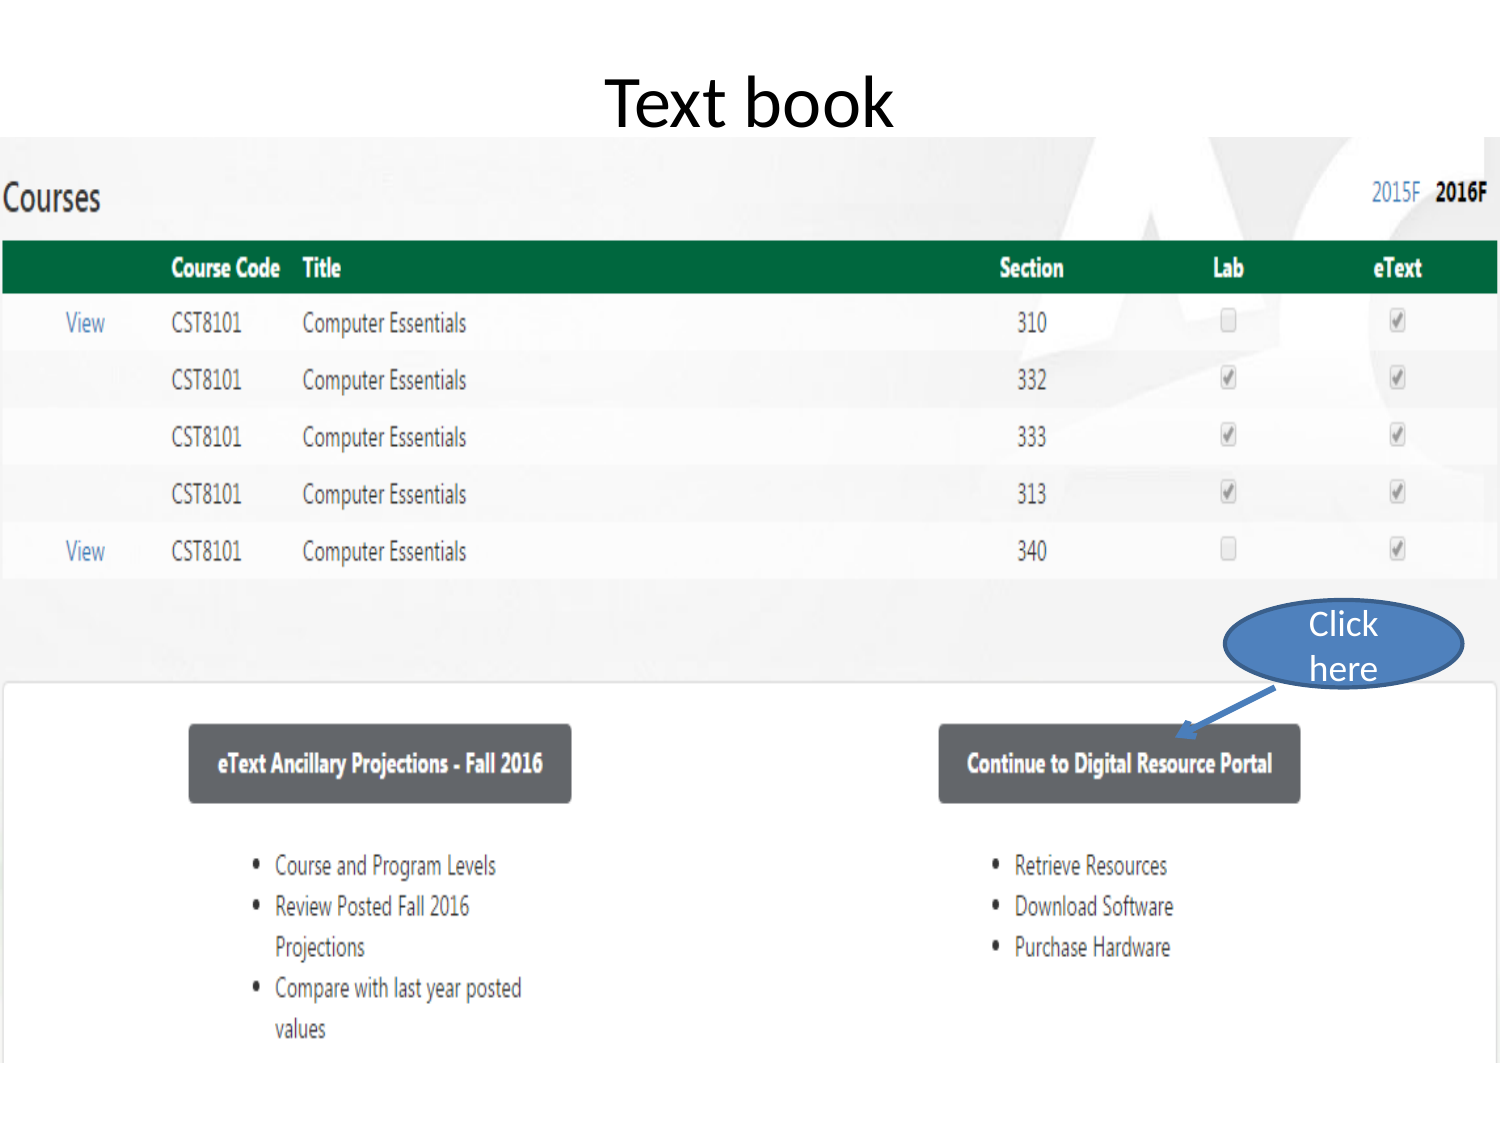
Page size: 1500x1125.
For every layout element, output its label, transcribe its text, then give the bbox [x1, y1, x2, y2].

title Text book [75, 45, 1425, 135]
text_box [1174, 687, 1276, 738]
picture [0, 137, 1500, 1063]
